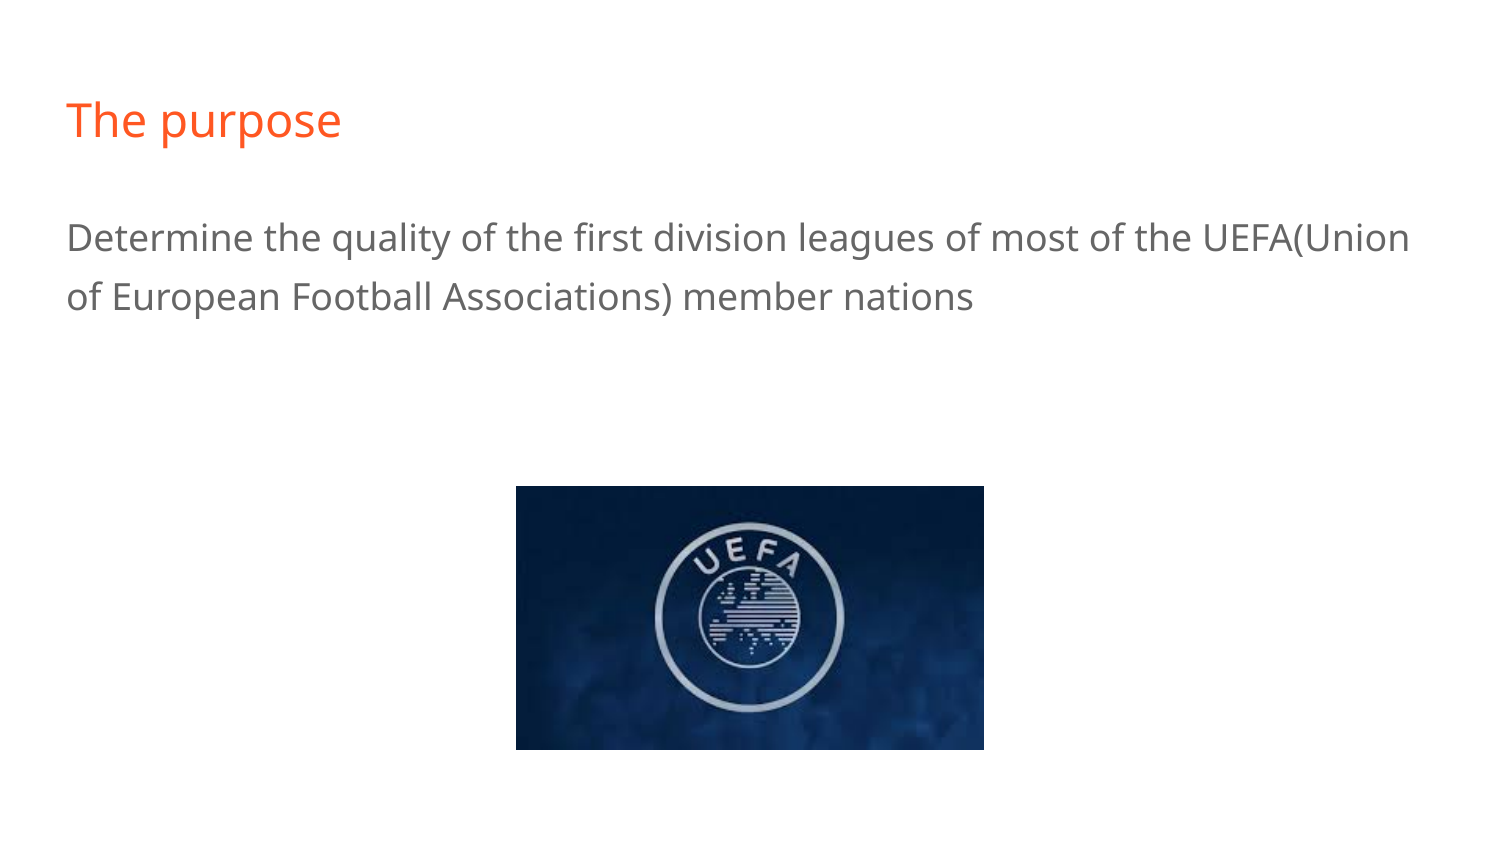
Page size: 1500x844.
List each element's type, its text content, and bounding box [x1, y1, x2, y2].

list Determine the quality of the first division leagues of most of the UEFA(Union of European Football Associations) member nations [51, 189, 1449, 750]
picture [516, 486, 984, 750]
title The purpose [51, 72, 1449, 167]
